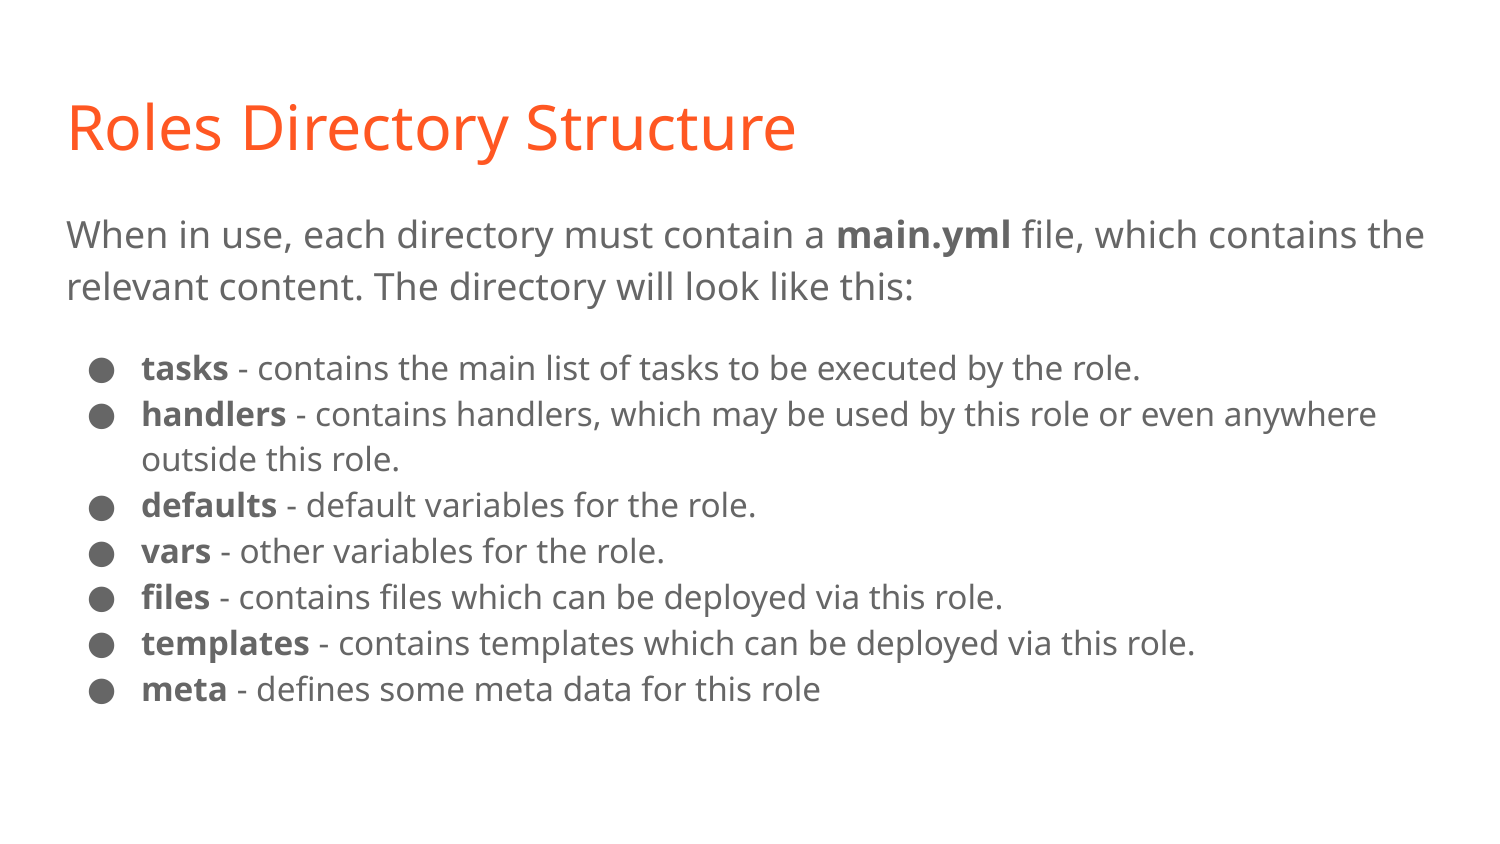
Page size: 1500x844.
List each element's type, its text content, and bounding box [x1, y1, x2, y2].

title Roles Directory Structure [51, 72, 1449, 167]
list When in use, each directory must contain a main.yml file, which contains the relevant content. The directory will look like this: tasks - contains the main list of tasks to be executed by the role. handlers - contains handlers, which may be used by this role or even anywhere outside this role. defaults - default variables for the role. vars - other variables for the role. files - contains files which can be deployed via this role. templates - contains templates which can be deployed via this role. meta - defines some meta data for this role [51, 189, 1449, 750]
